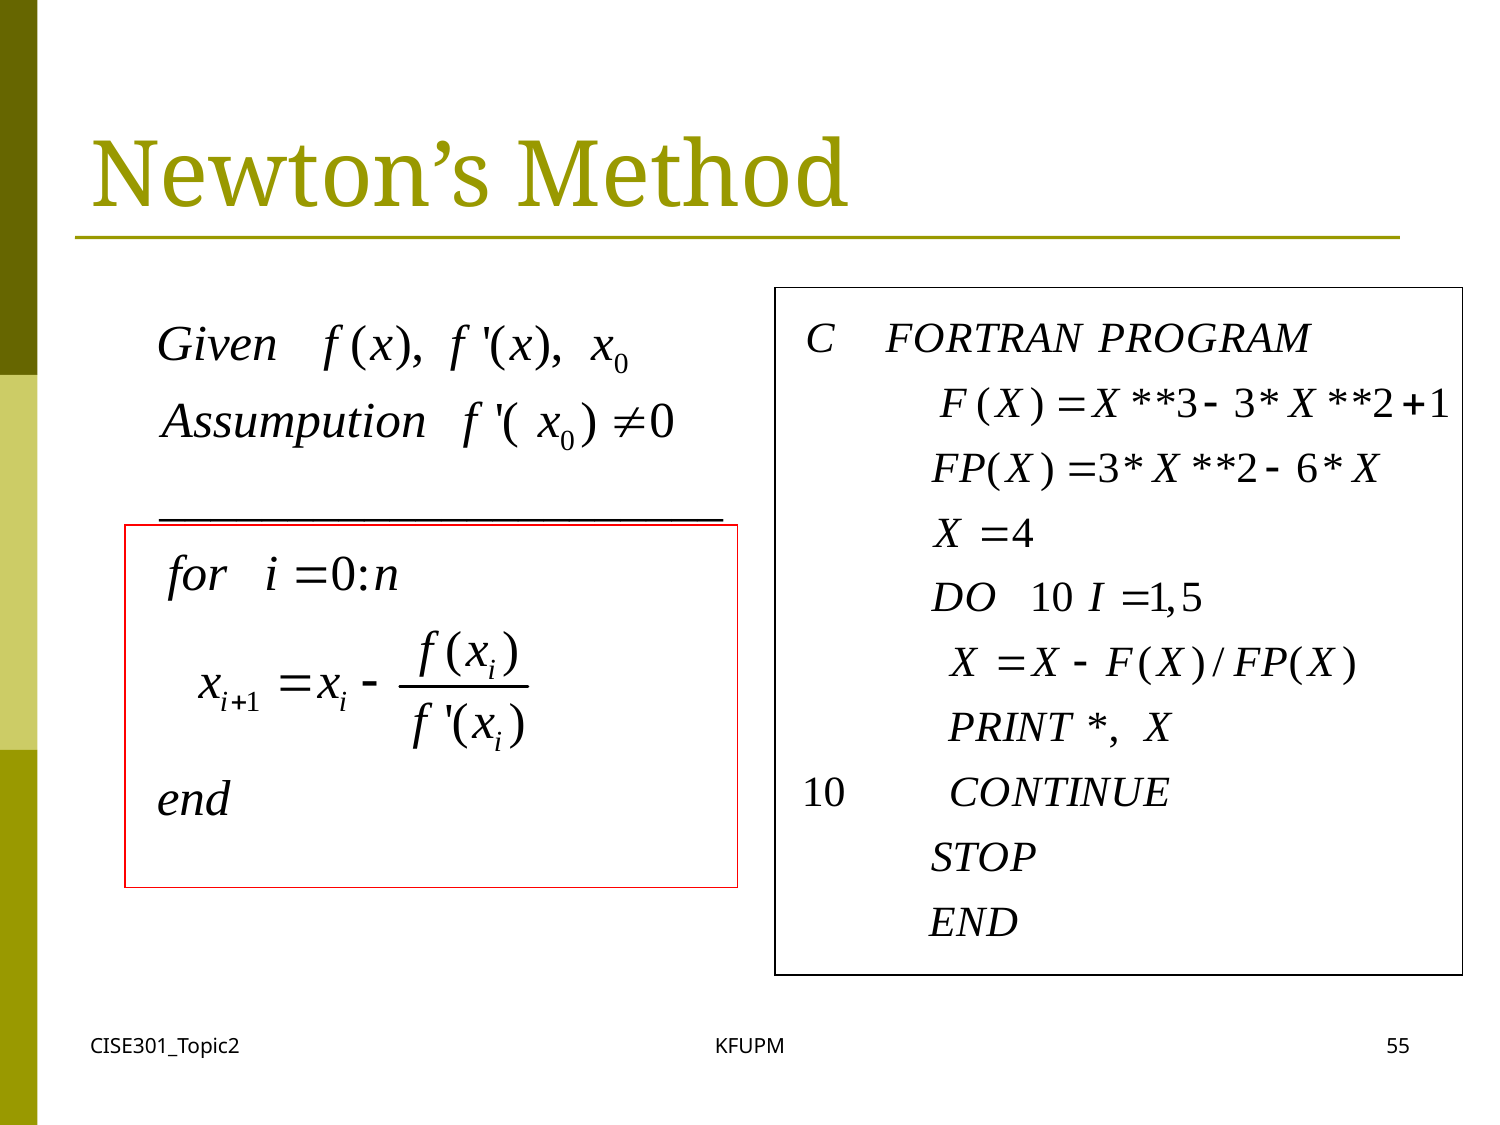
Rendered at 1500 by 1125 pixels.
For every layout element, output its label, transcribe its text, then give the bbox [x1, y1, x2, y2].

slide_number 55 [1074, 1024, 1426, 1101]
title Newton’s Method [74, 45, 1426, 233]
text_box [774, 287, 1463, 975]
slide_number CISE301_Topic2 [74, 1024, 426, 1101]
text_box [149, 312, 736, 826]
text_box [124, 524, 738, 888]
footer KFUPM [512, 1024, 988, 1101]
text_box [799, 312, 1456, 948]
